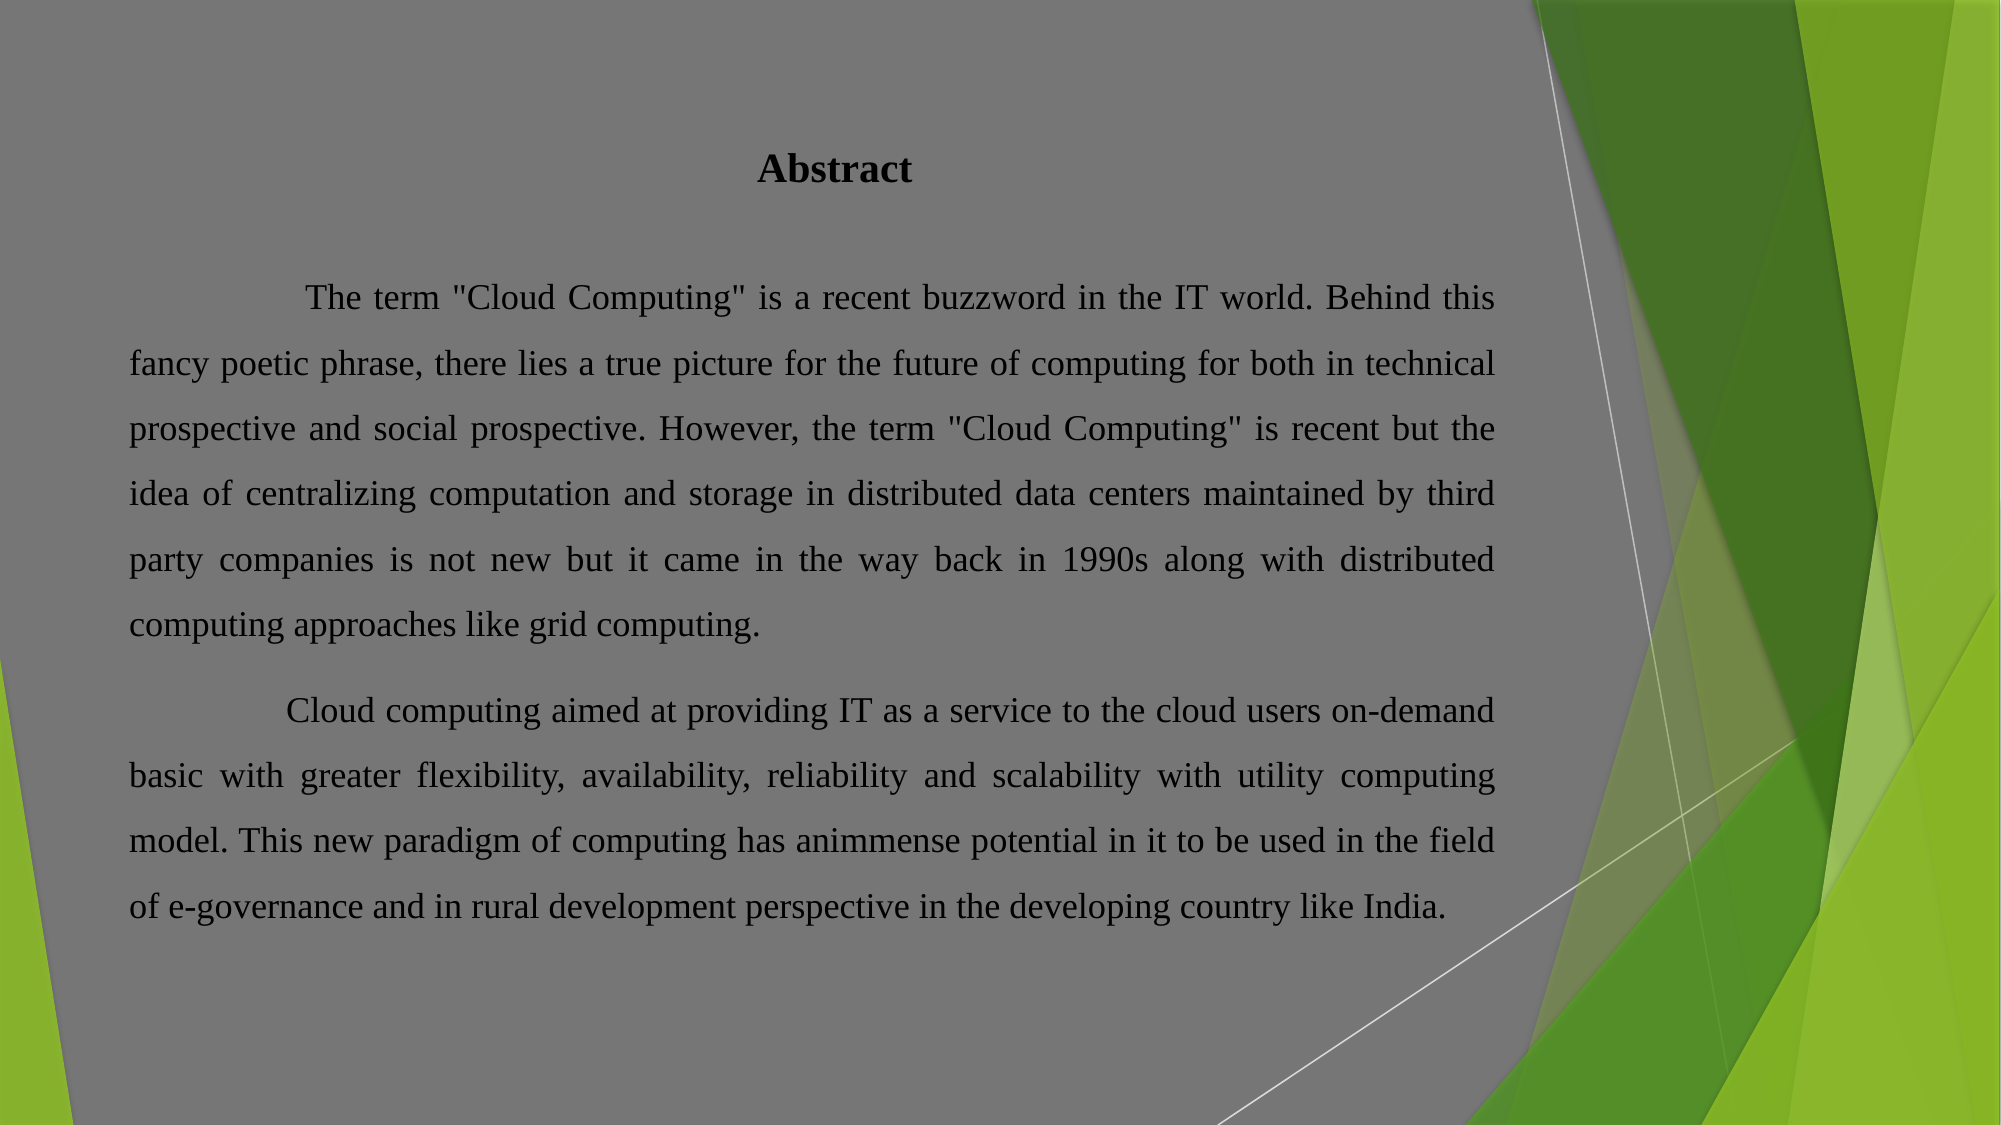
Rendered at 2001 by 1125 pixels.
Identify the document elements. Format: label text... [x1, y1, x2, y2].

list The term "Cloud Computing" is a recent buzzword in the IT world. Behind this fancy poetic phrase, there lies a true picture for the future of computing for both in technical prospective and social prospective. However, the term "Cloud Computing" is recent but the idea of centralizing computation and storage in distributed data centers maintained by third party companies is not new but it came in the way back in 1990s along with distributed computing approaches like grid computing. Cloud computing aimed at providing IT as a service to the cloud users on-demand basic with greater flexibility, availability, reliability and scalability with utility computing model. This new paradigm of computing has animmense potential in it to be used in the field of e-governance and in rural development perspective in the developing country like India. [114, 244, 1511, 960]
title Abstract [111, 99, 1522, 317]
